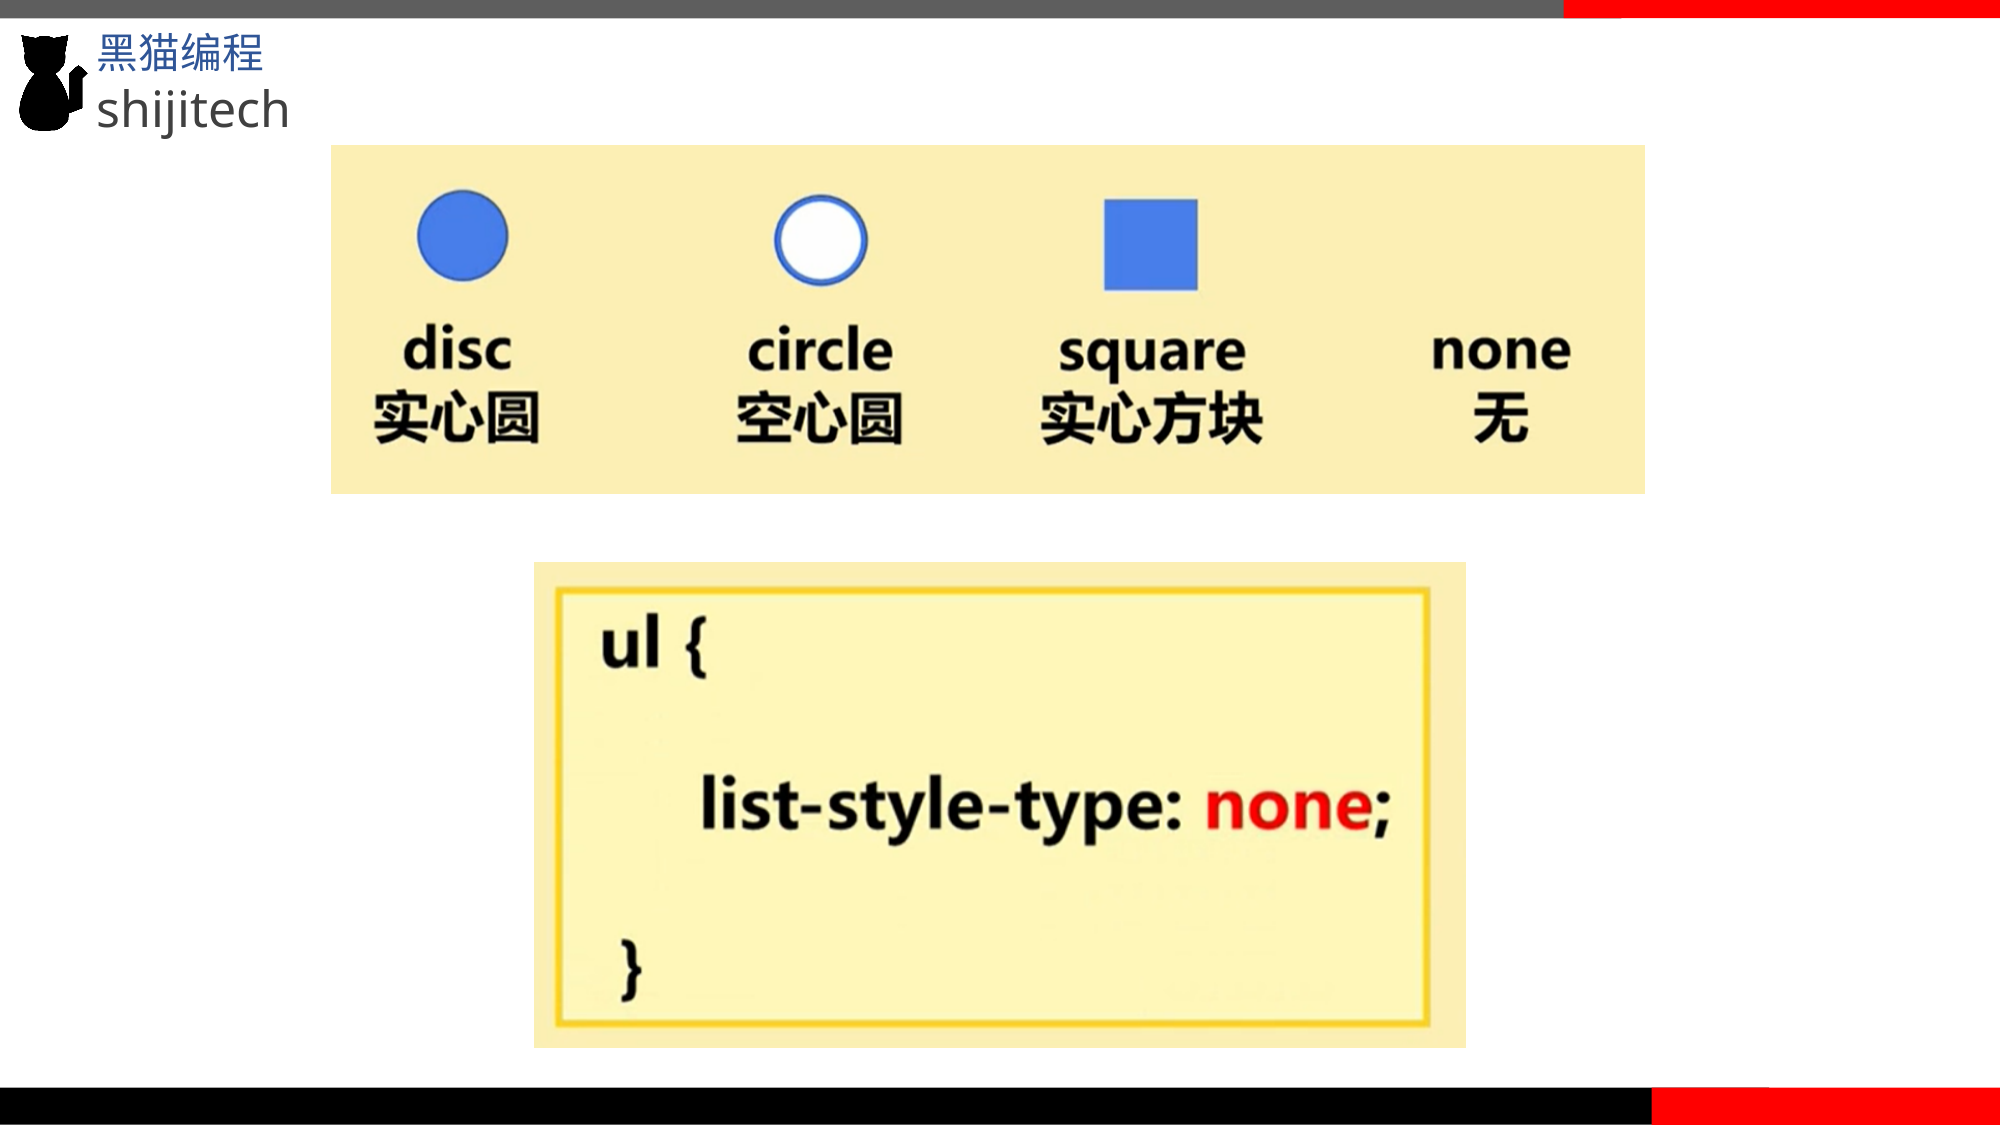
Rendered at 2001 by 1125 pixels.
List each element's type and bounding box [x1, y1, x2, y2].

picture [534, 562, 1466, 1048]
picture [331, 145, 1645, 494]
picture [5, 35, 101, 131]
